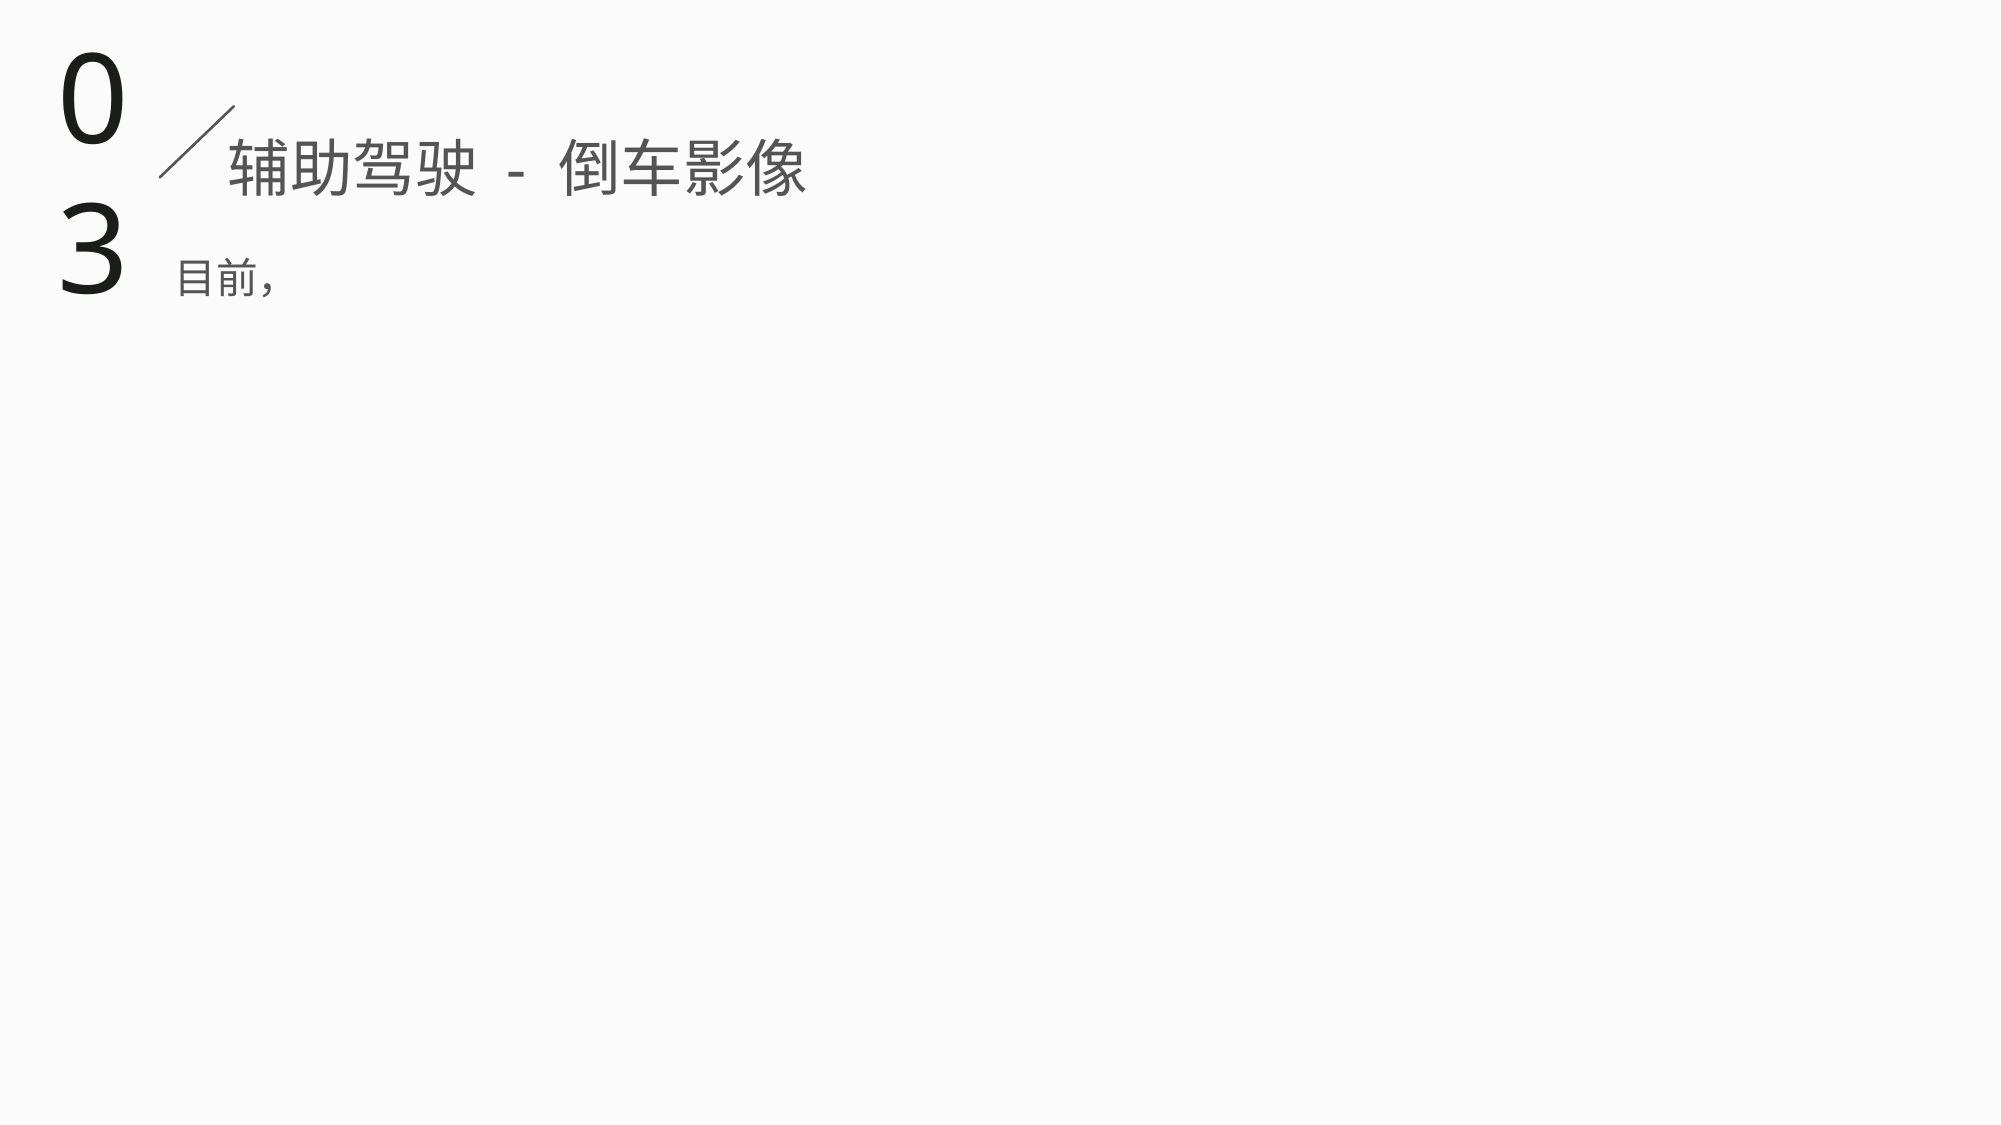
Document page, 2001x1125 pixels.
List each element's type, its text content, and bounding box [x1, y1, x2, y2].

text_box 03 [42, 10, 214, 326]
text_box 辅助驾驶 - 倒车影像 [213, 106, 1212, 211]
text_box 目前， [159, 234, 1782, 310]
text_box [159, 106, 234, 178]
